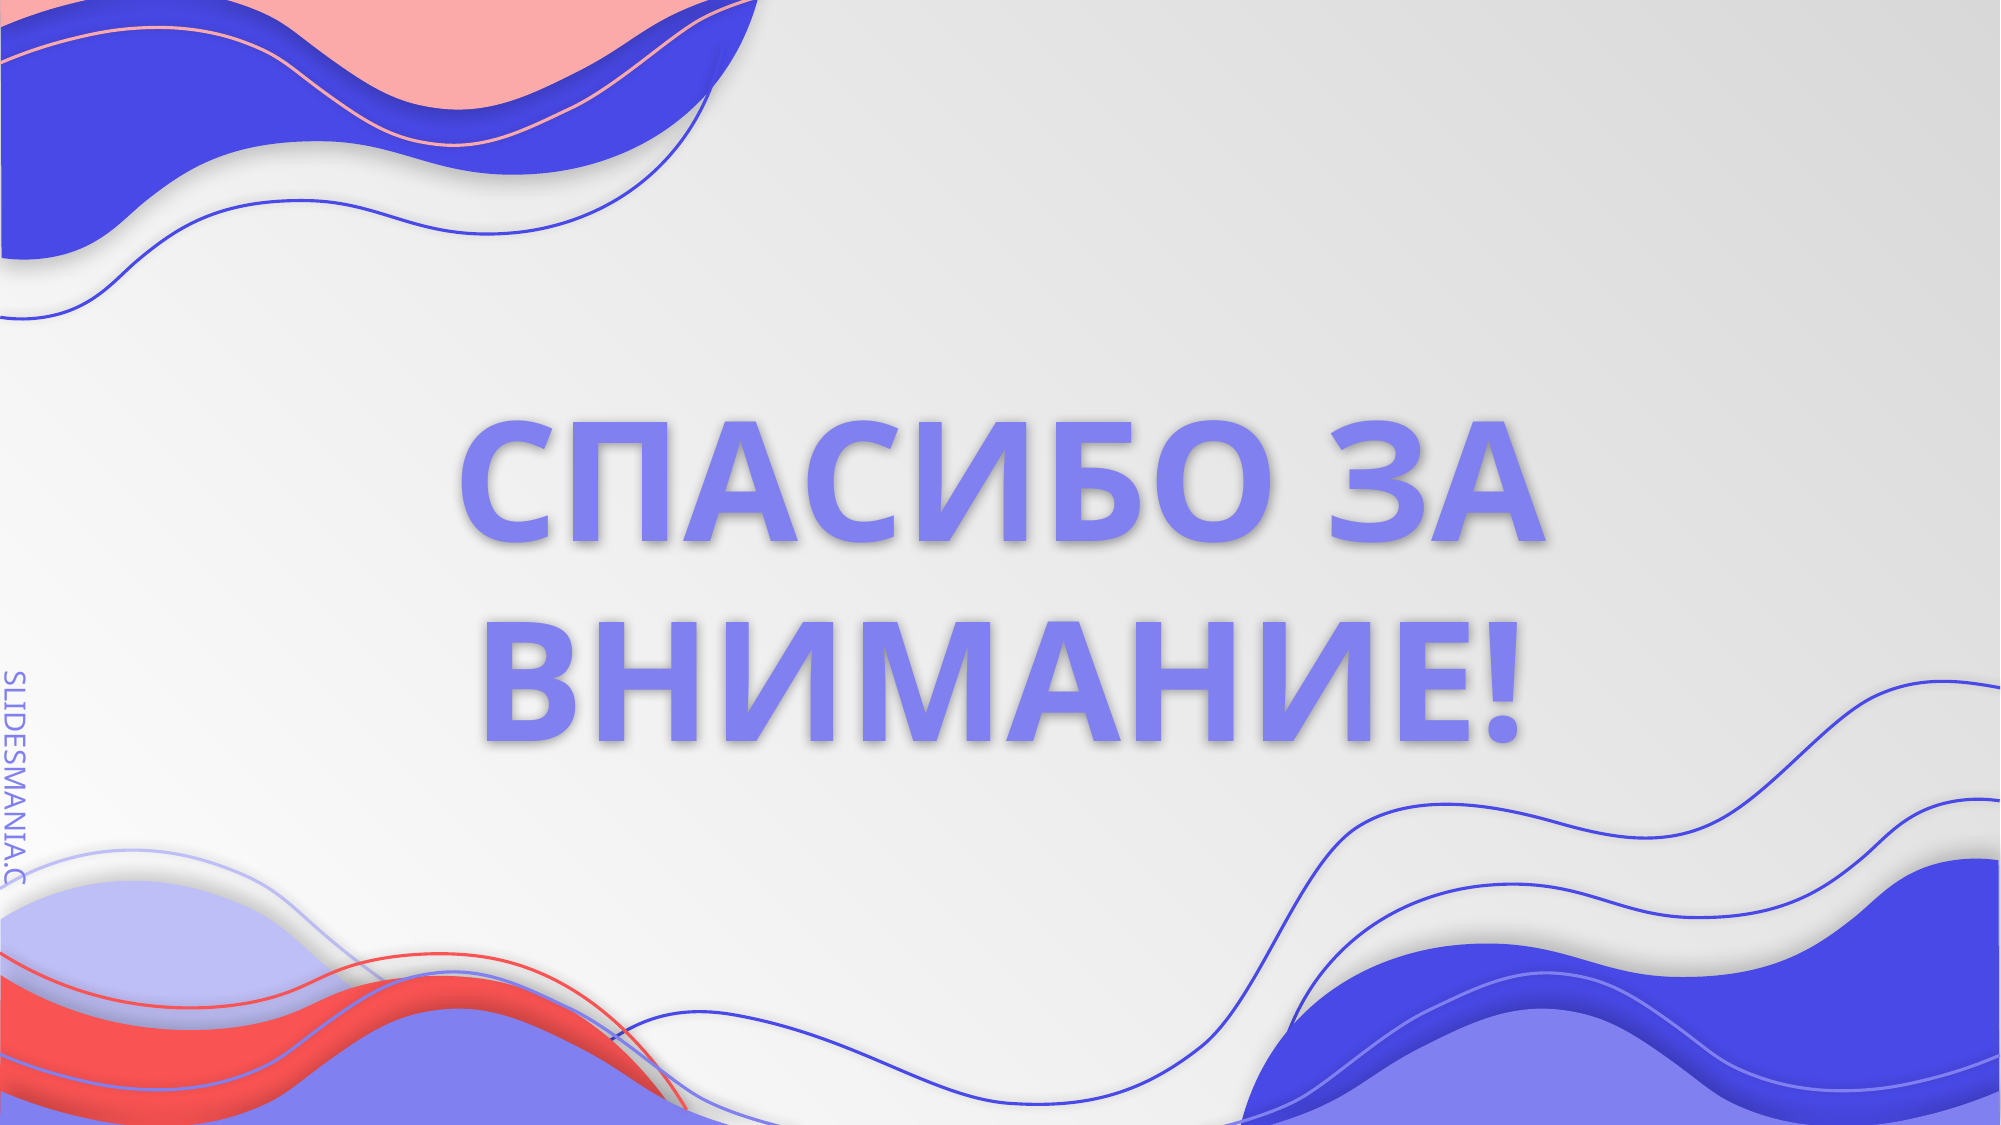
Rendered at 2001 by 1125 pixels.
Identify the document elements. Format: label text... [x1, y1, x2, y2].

title СПАСИБО ЗА ВНИМАНИЕ! [89, 276, 1911, 796]
